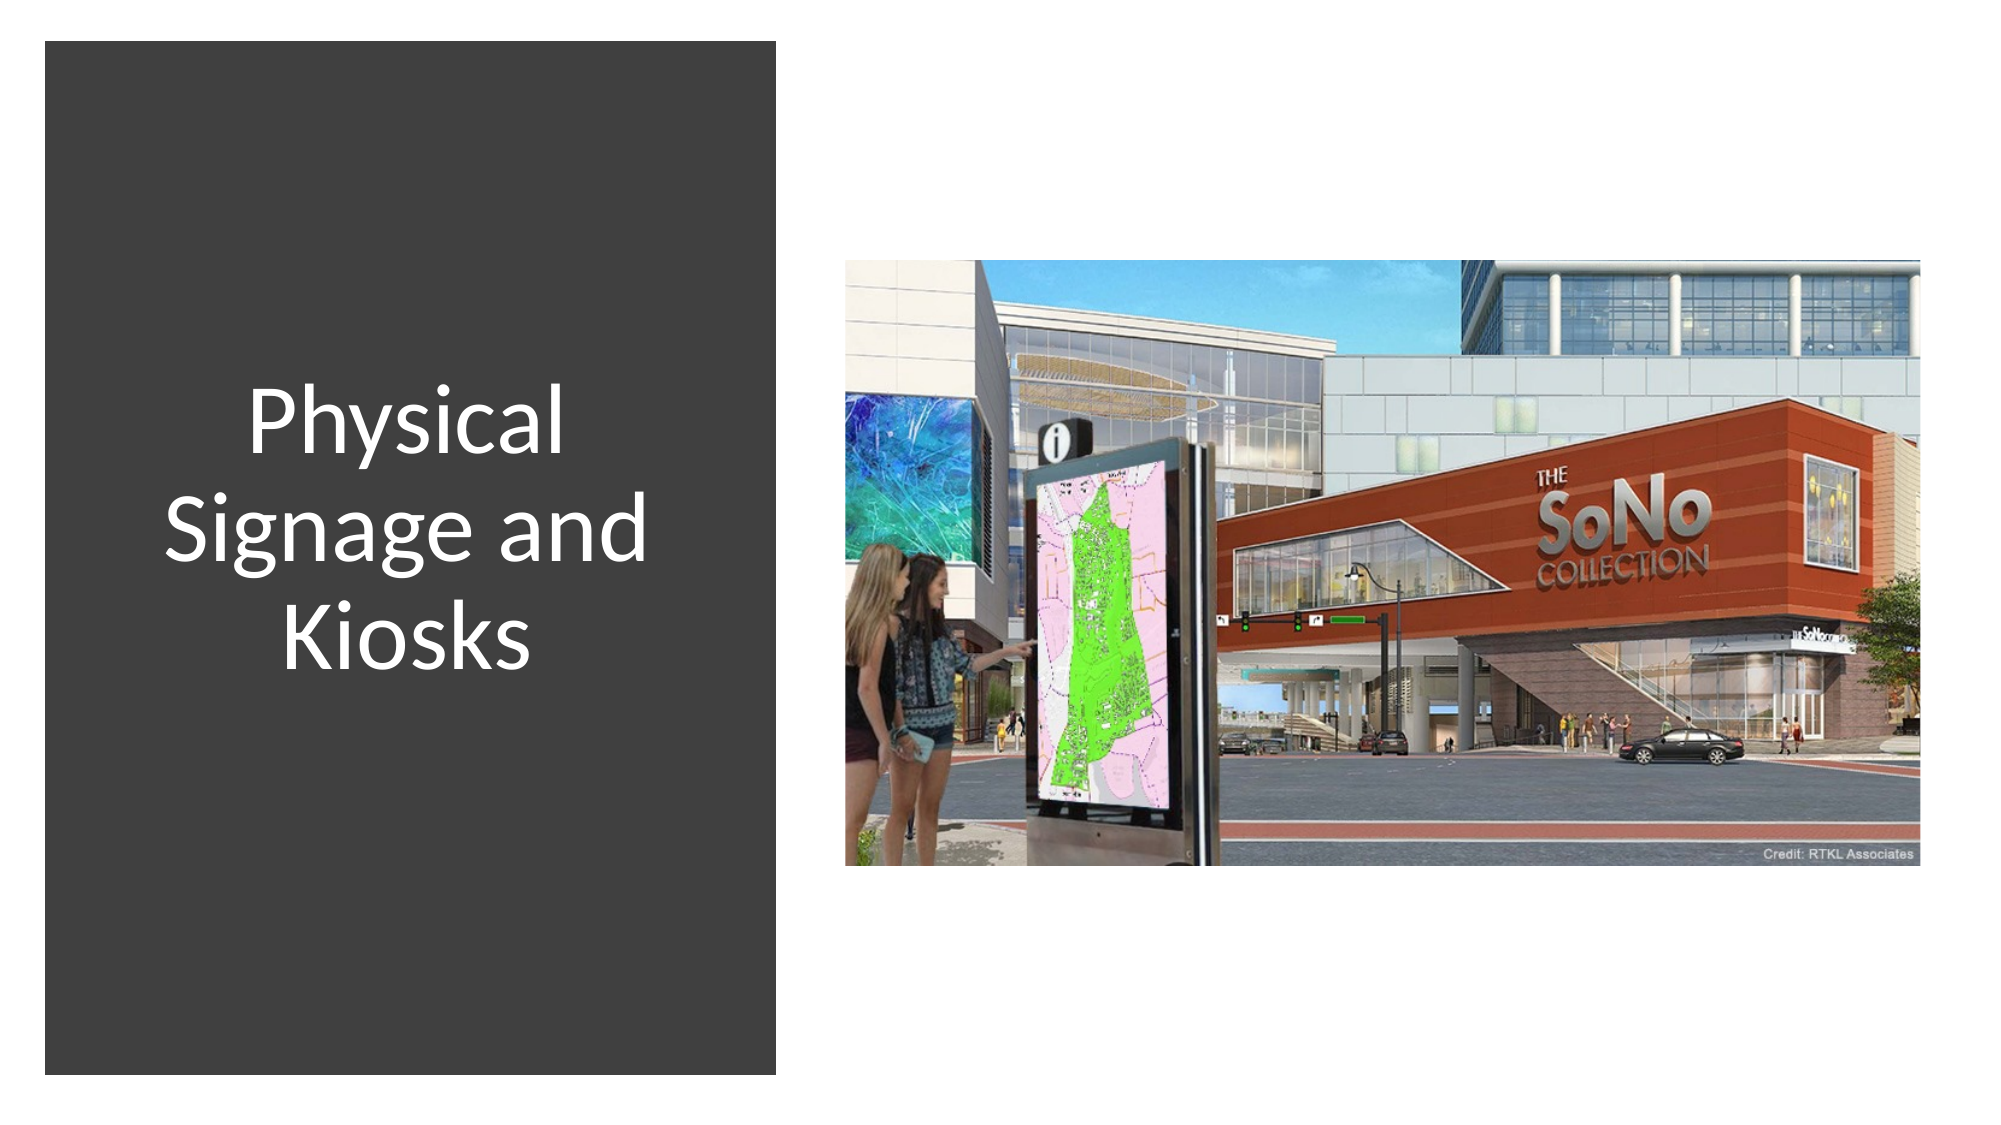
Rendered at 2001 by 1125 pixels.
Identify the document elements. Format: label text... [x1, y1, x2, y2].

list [845, 260, 1921, 866]
title Physical Signage and Kiosks [121, 121, 693, 936]
text_box [55, 51, 766, 1065]
